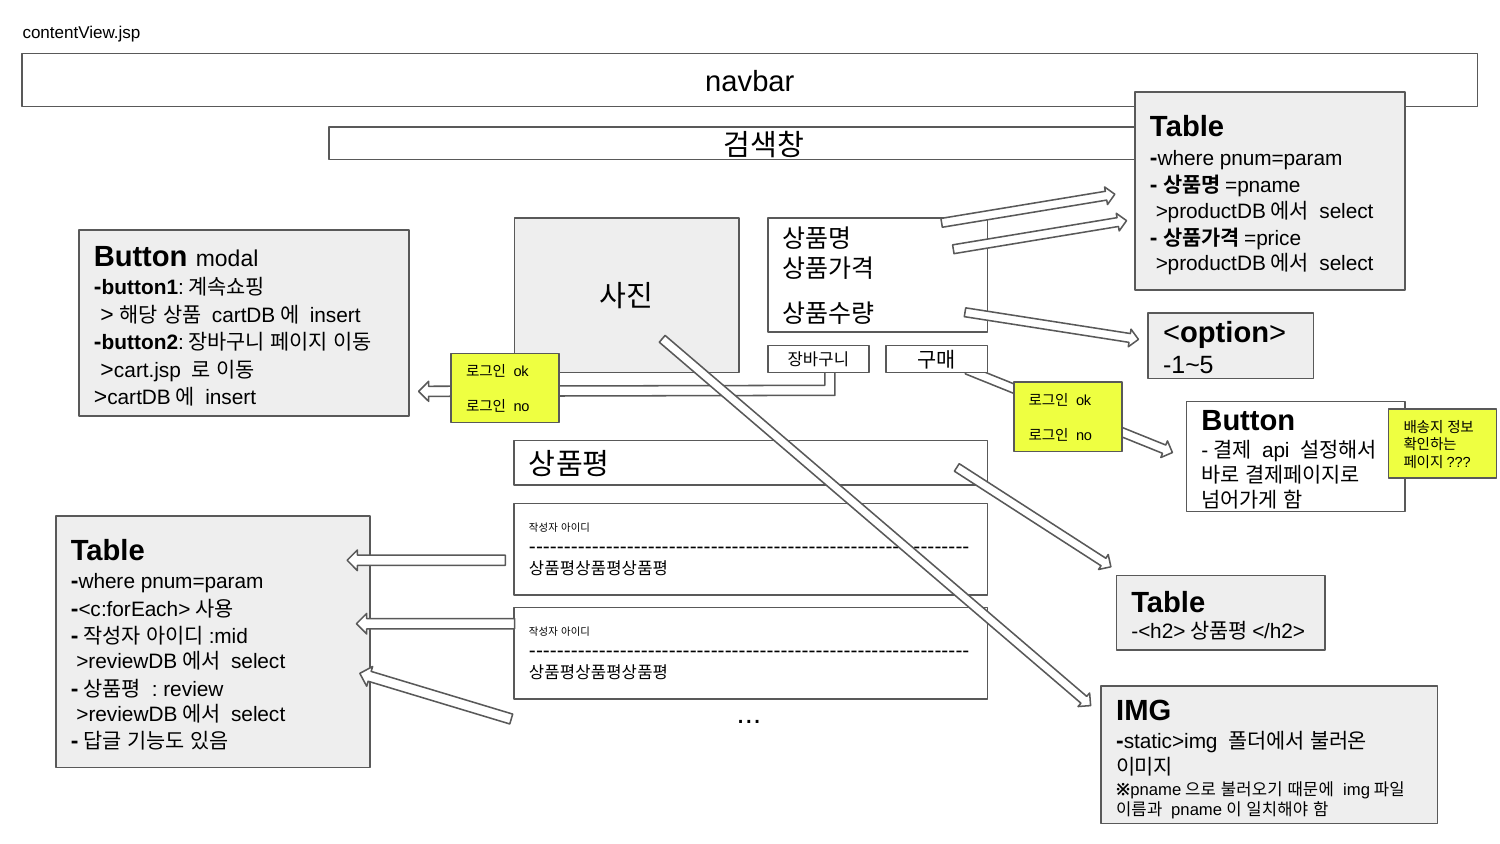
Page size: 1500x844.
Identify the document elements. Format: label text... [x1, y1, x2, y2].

text_box [940, 186, 1115, 228]
text_box [965, 373, 1013, 394]
text_box 검색창 [328, 127, 1135, 160]
text_box 장바구니 [767, 345, 870, 373]
text_box 작성자 아이디 --------------------------------------------------------------- 상품평상품평상품평 [513, 607, 988, 700]
title contentView.jsp [7, 6, 160, 54]
text_box 작성자 아이디 --------------------------------------------------------------- 상품평상품평상품평 [513, 503, 954, 596]
text_box ... [721, 679, 790, 745]
text_box [964, 307, 1139, 347]
text_box [347, 549, 506, 571]
text_box [560, 385, 720, 396]
text_box [359, 666, 513, 724]
text_box Table -where pnum=param -상품명=pname >productDB에서 select -상품가격=price >productDB에서 select [1135, 92, 1405, 291]
text_box Table -<h2>상품평</h2> [1116, 575, 1326, 651]
text_box navbar [22, 53, 1478, 107]
text_box 상품명 상품가격 상품수량 [767, 217, 988, 333]
text_box 배송지 정보 확인하는 페이지??? [1388, 409, 1497, 479]
text_box [725, 373, 835, 396]
text_box [954, 463, 1111, 570]
text_box <option> -1~5 [1148, 312, 1314, 379]
text_box 상품평 [789, 440, 988, 486]
text_box Table -where pnum=param -<c:forEach>사용 -작성자 아이디:mid >reviewDB에서 select -상품평 : review >reviewDB에서 select -답글 기능도 있음 [55, 516, 371, 768]
text_box [952, 213, 1127, 254]
text_box 구매 [886, 345, 988, 373]
text_box IMG -static>img 폴더에서 불러온 이미지 ※pname으로 불러오기 때문에 img파일 이름과 pname이 일치해야 함 [1101, 685, 1438, 824]
text_box Button -결제 api 설정해서 바로 결제페이지로 넘어가게 함 [1186, 401, 1405, 512]
text_box 사진 [514, 217, 739, 373]
text_box 로그인 ok 로그인 no [451, 353, 560, 423]
text_box 로그인 ok 로그인 no [1013, 382, 1122, 452]
text_box 작성자 아이디 --------------------------------------------------------------- 상품평상품평상품평 [862, 503, 988, 596]
text_box [1122, 427, 1173, 458]
text_box [356, 613, 515, 635]
text_box [418, 381, 451, 402]
text_box 상품평 [513, 440, 826, 486]
text_box [659, 335, 1091, 707]
text_box Button modal -button1:계속쇼핑 >해당 상품 cartDB에 insert -button2:장바구니 페이지 이동 >cart.jsp 로 이동 >cartDB에 insert [78, 230, 410, 417]
